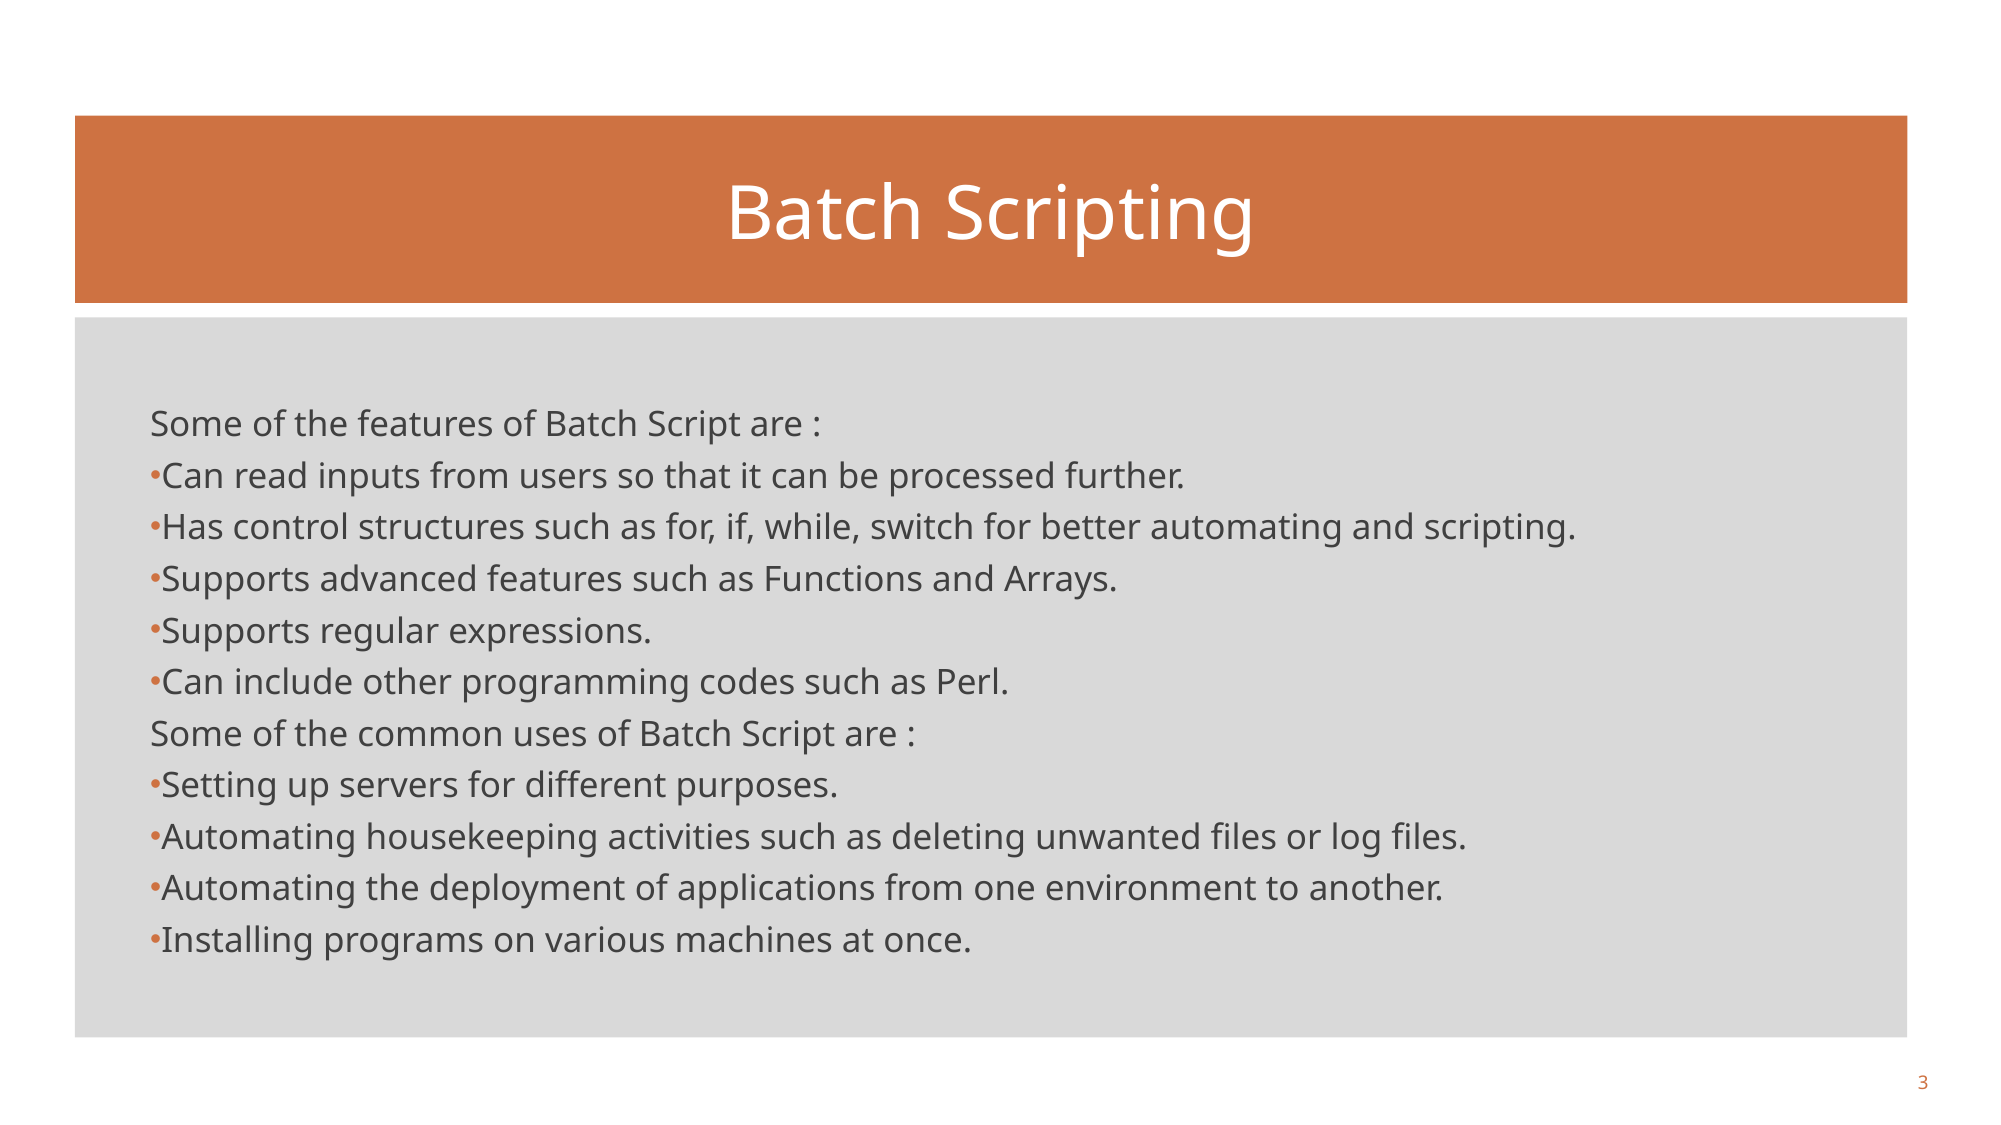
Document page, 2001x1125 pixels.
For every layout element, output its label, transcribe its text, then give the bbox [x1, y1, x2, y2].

slide_number 3 [1770, 1053, 1944, 1114]
title Batch Scripting [75, 115, 1908, 303]
text_box Some of the features of Batch Script are : Can read inputs from users so that it can be processed further. Has control structures such as for, if, while, switch for better automating and scripting. Supports advanced features such as Functions and Arrays. Supports regular expressions. Can include other programming codes such as Perl. Some of the common uses of Batch Script are : Setting up servers for different purposes. Automating housekeeping activities such as deleting unwanted files or log files. Automating the deployment of applications from one environment to another. Installing programs on various machines at once. [74, 317, 1908, 1038]
